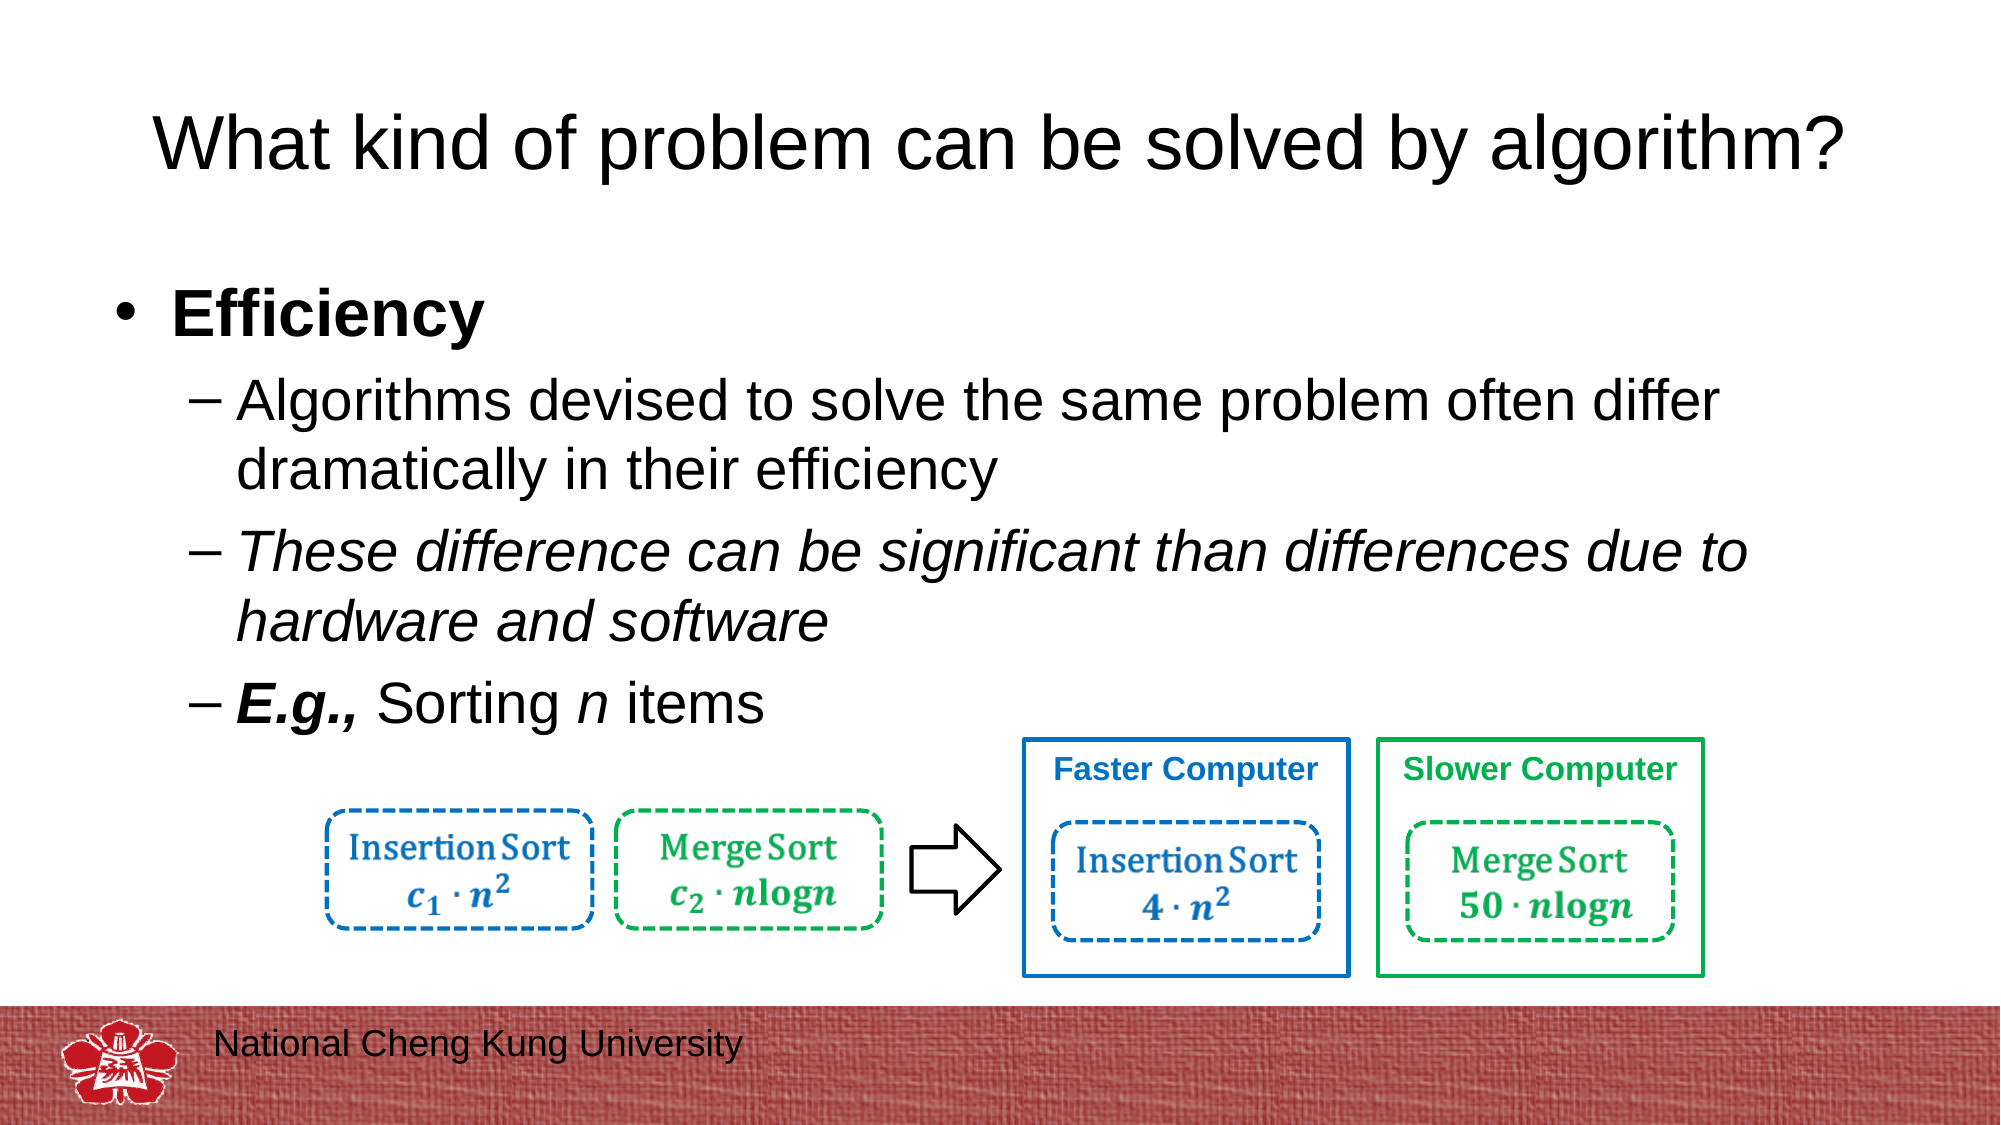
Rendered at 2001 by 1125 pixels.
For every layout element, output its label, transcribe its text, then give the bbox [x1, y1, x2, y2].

text_box [1405, 820, 1676, 943]
text_box Slower Computer [1376, 737, 1705, 978]
list Efficiency Algorithms devised to solve the same problem often differ dramatically in their efficiency These difference can be significant than differences due to hardware and software E.g., Sorting n items [99, 262, 1900, 988]
picture [39, 1006, 197, 1125]
text_box [909, 823, 1003, 916]
text_box Faster Computer [1022, 737, 1351, 978]
text_box [1050, 820, 1322, 943]
title What kind of problem can be solved by algorithm? [99, 45, 1900, 233]
text_box [324, 808, 595, 931]
text_box [613, 808, 884, 931]
